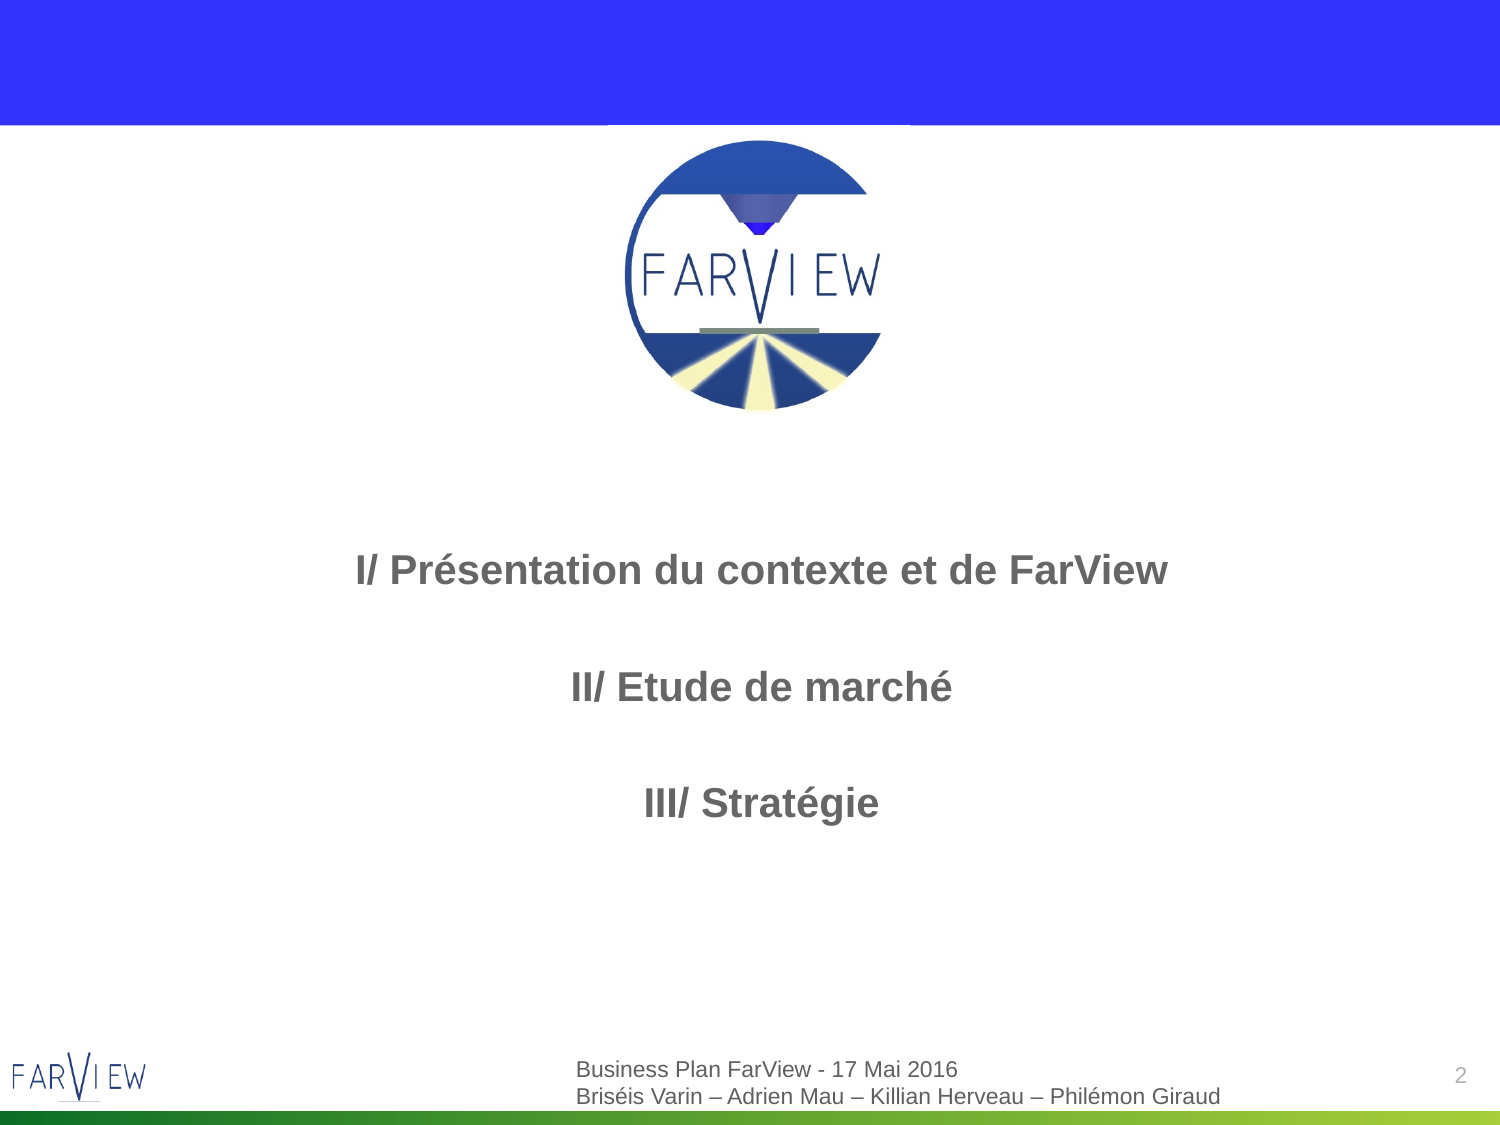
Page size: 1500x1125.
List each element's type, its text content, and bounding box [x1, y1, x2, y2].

slide_number 2 [1387, 1046, 1483, 1103]
picture [607, 124, 910, 427]
list I/ Présentation du contexte et de FarView II/ Etude de marché III/ Stratégie [88, 243, 1436, 1012]
picture [0, 1043, 154, 1110]
